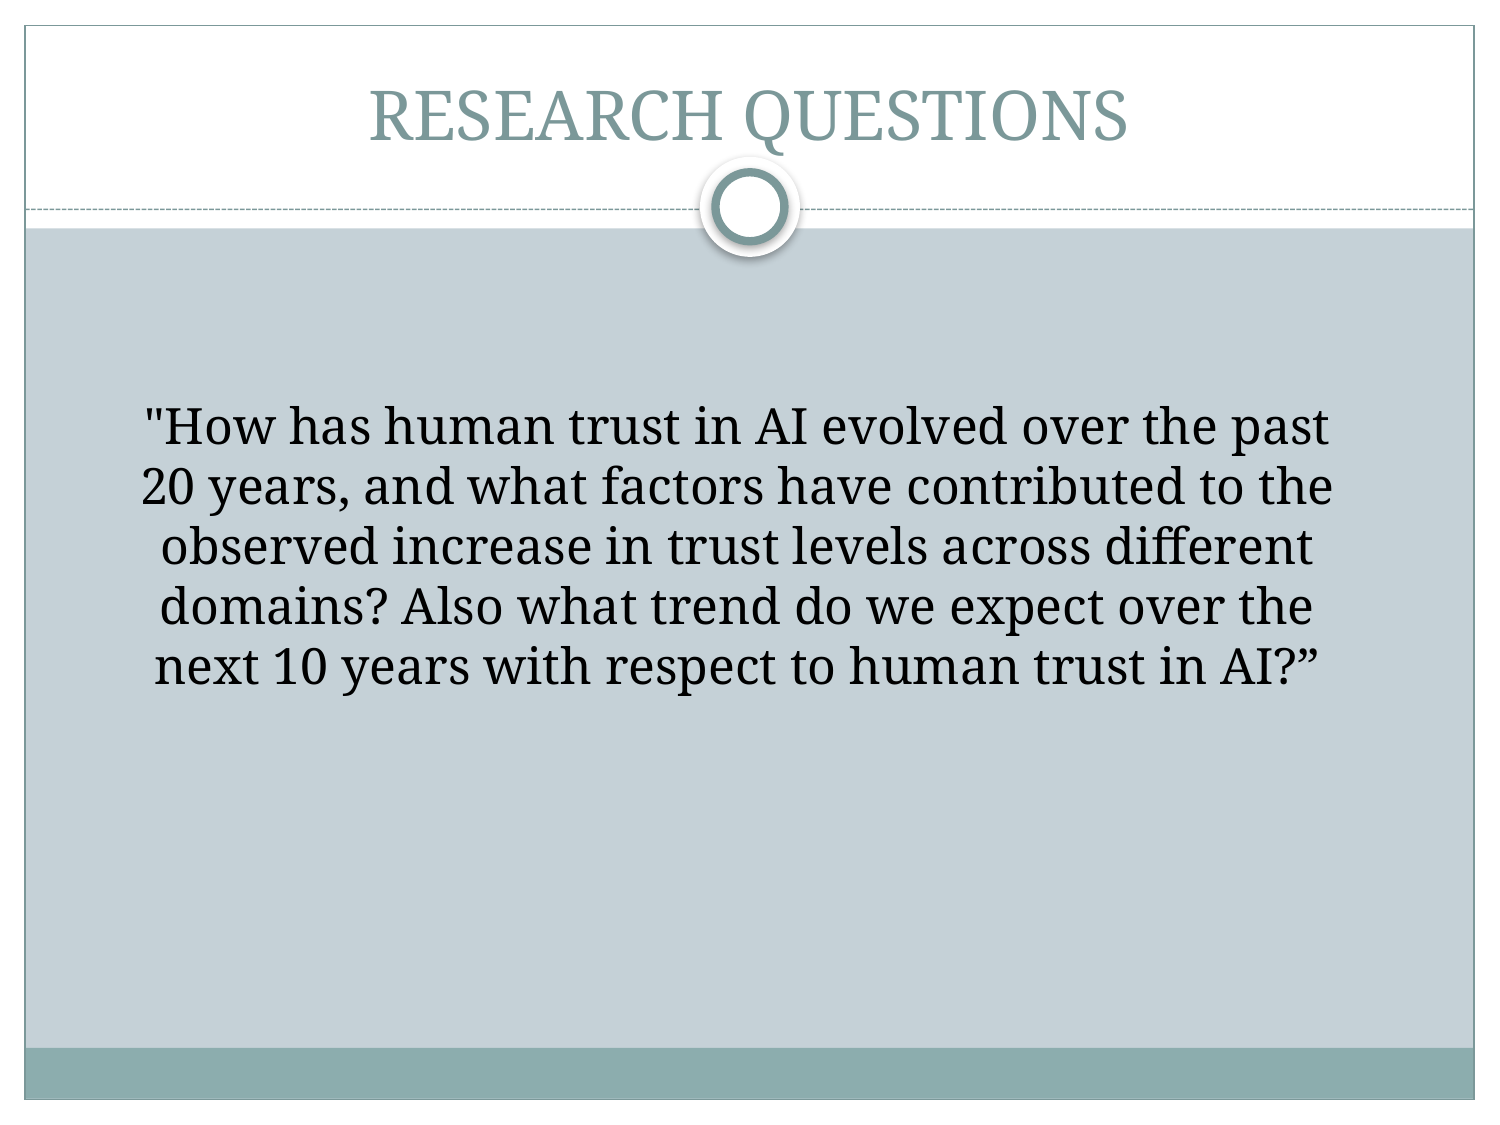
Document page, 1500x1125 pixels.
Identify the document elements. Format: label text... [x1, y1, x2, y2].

title RESEARCH QUESTIONS [49, 37, 1450, 162]
list "How has human trust in AI evolved over the past 20 years, and what factors have contributed to the observed increase in trust levels across different domains? Also what trend do we expect over the next 10 years with respect to human trust in AI?” [99, 387, 1375, 1001]
